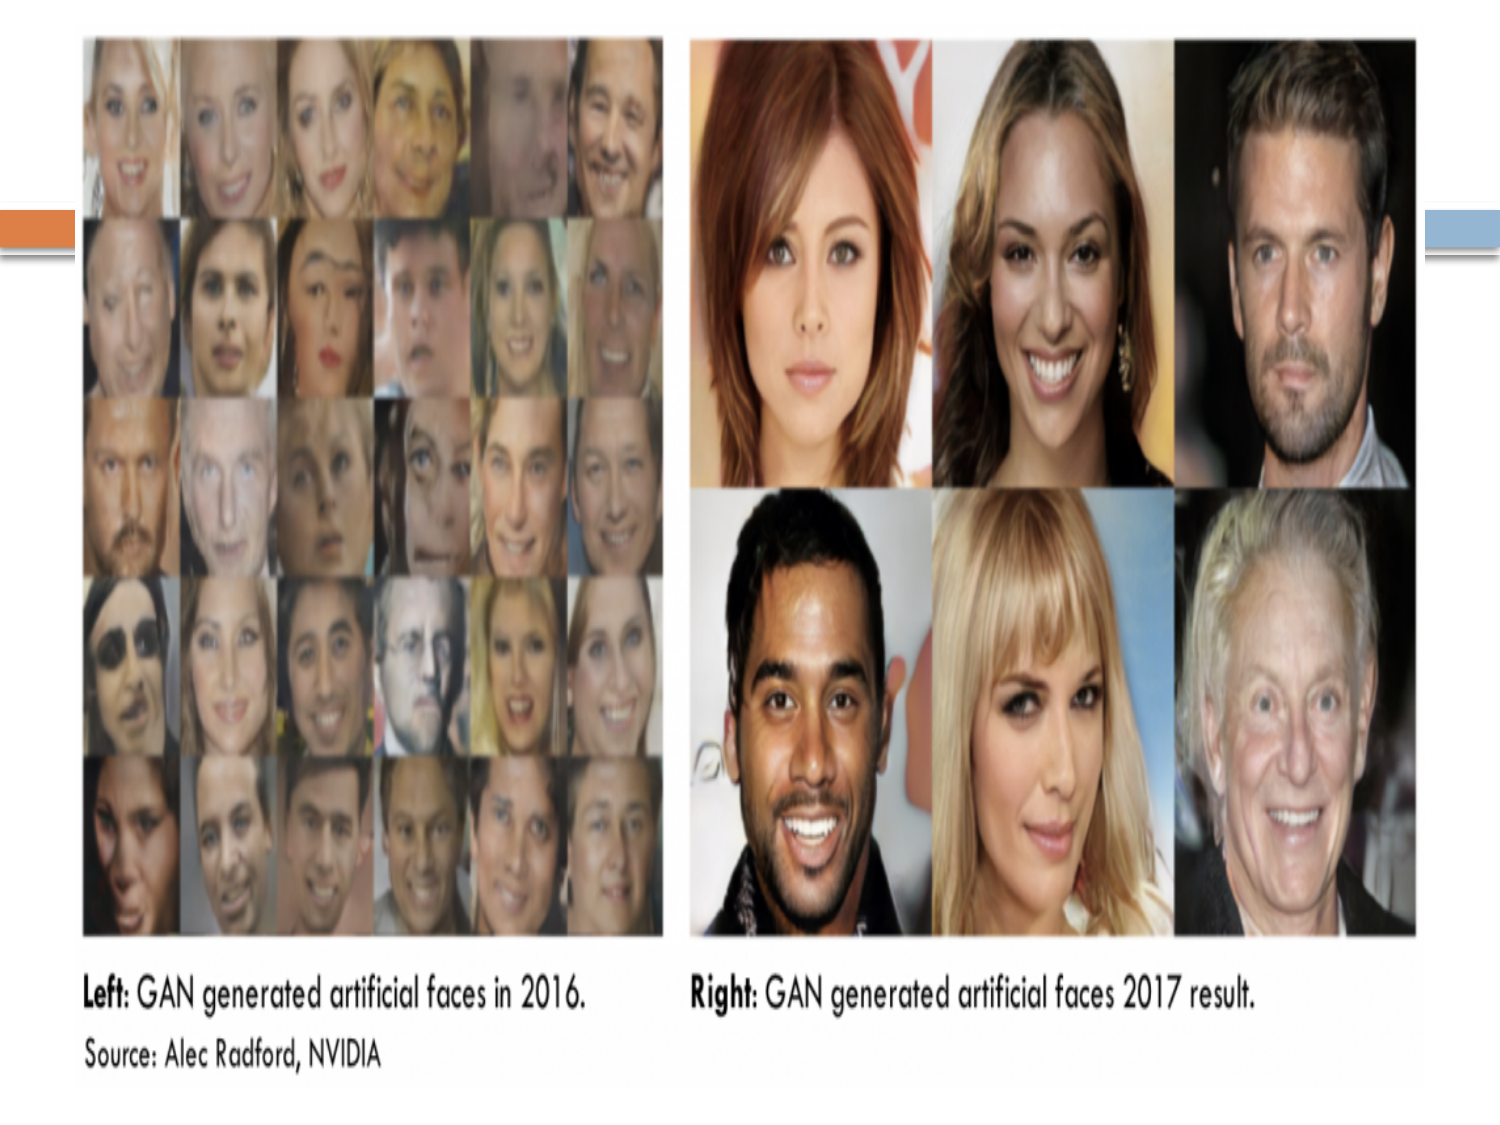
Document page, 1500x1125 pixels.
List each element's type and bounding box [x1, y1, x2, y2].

list [74, 24, 1426, 1088]
